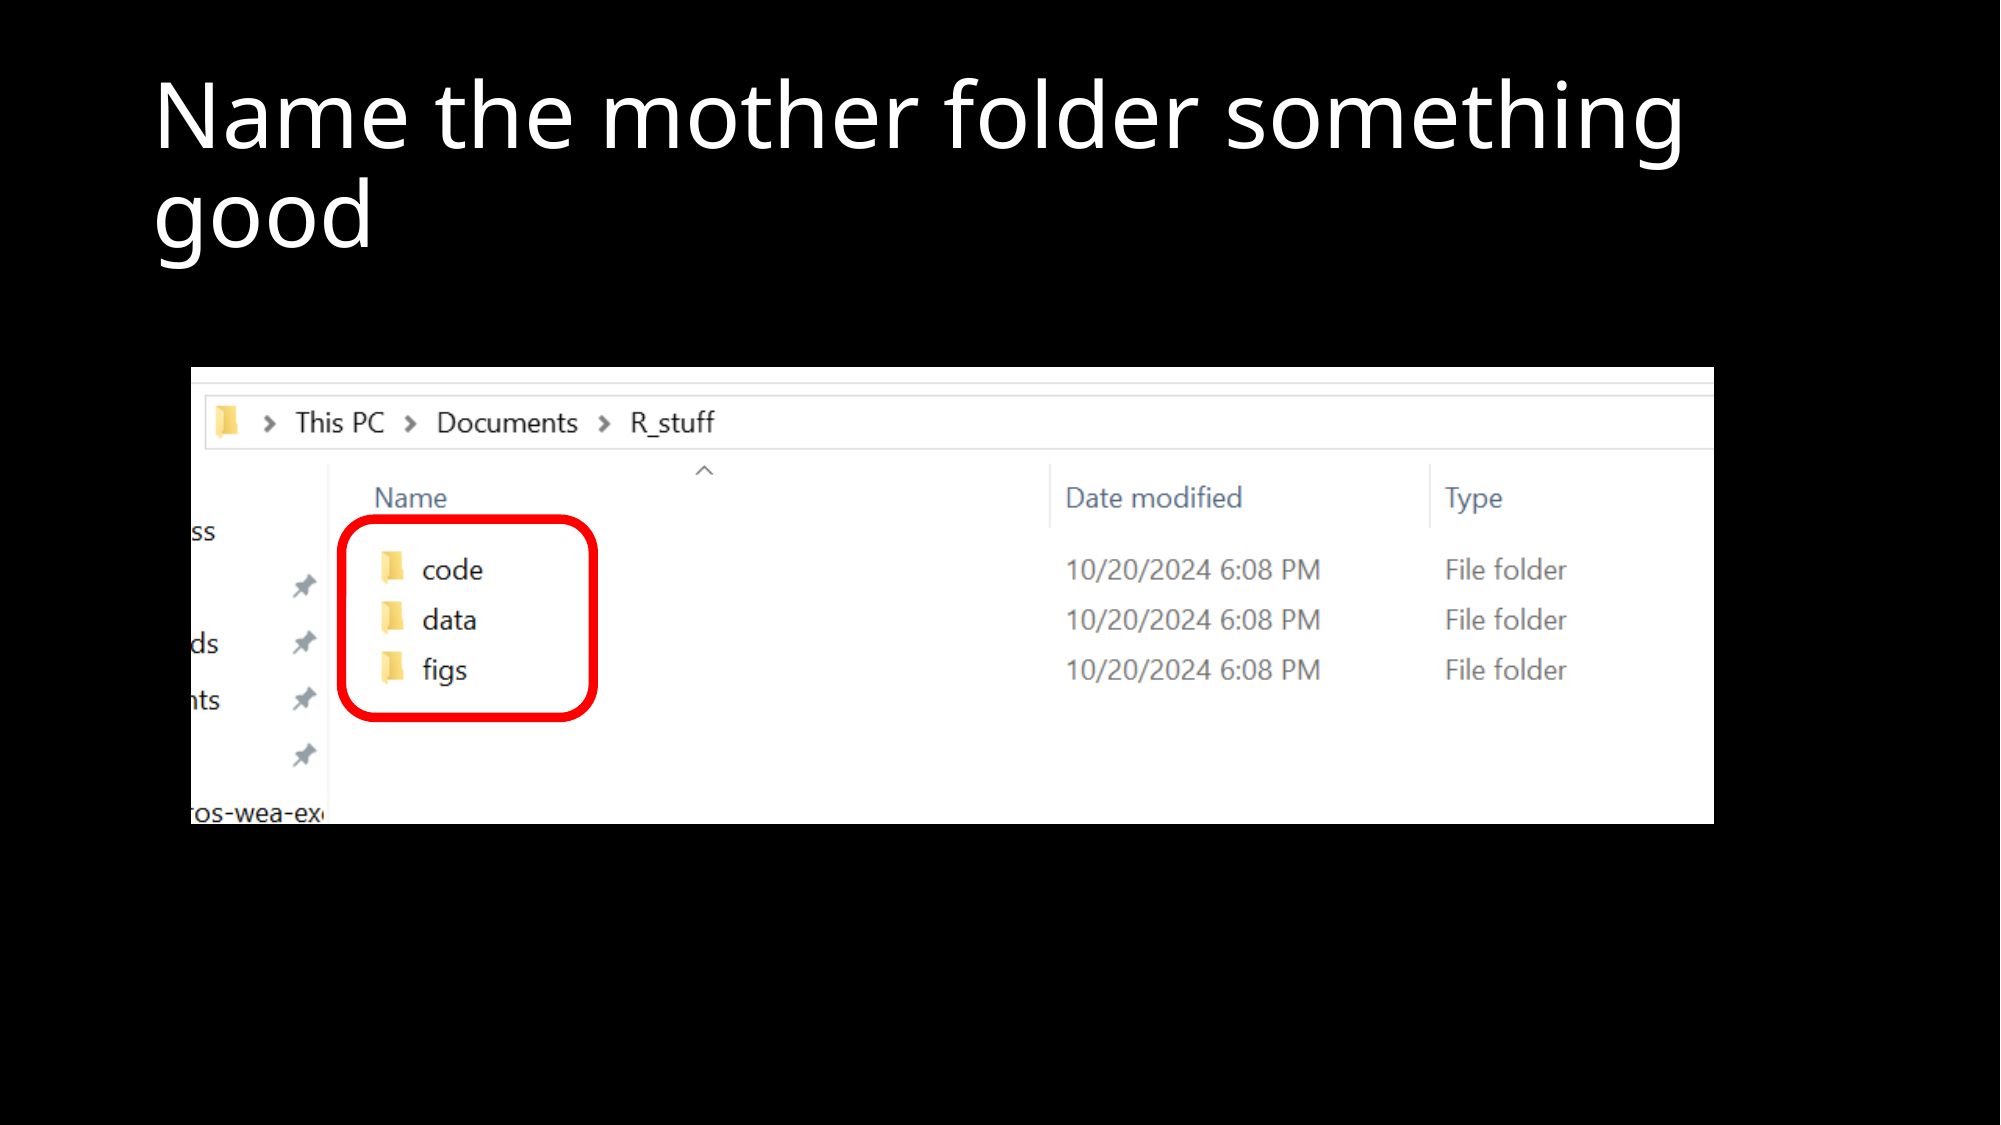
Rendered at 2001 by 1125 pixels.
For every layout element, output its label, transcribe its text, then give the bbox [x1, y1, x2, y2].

picture [191, 367, 1714, 824]
title Name the mother folder something good [137, 59, 1863, 278]
